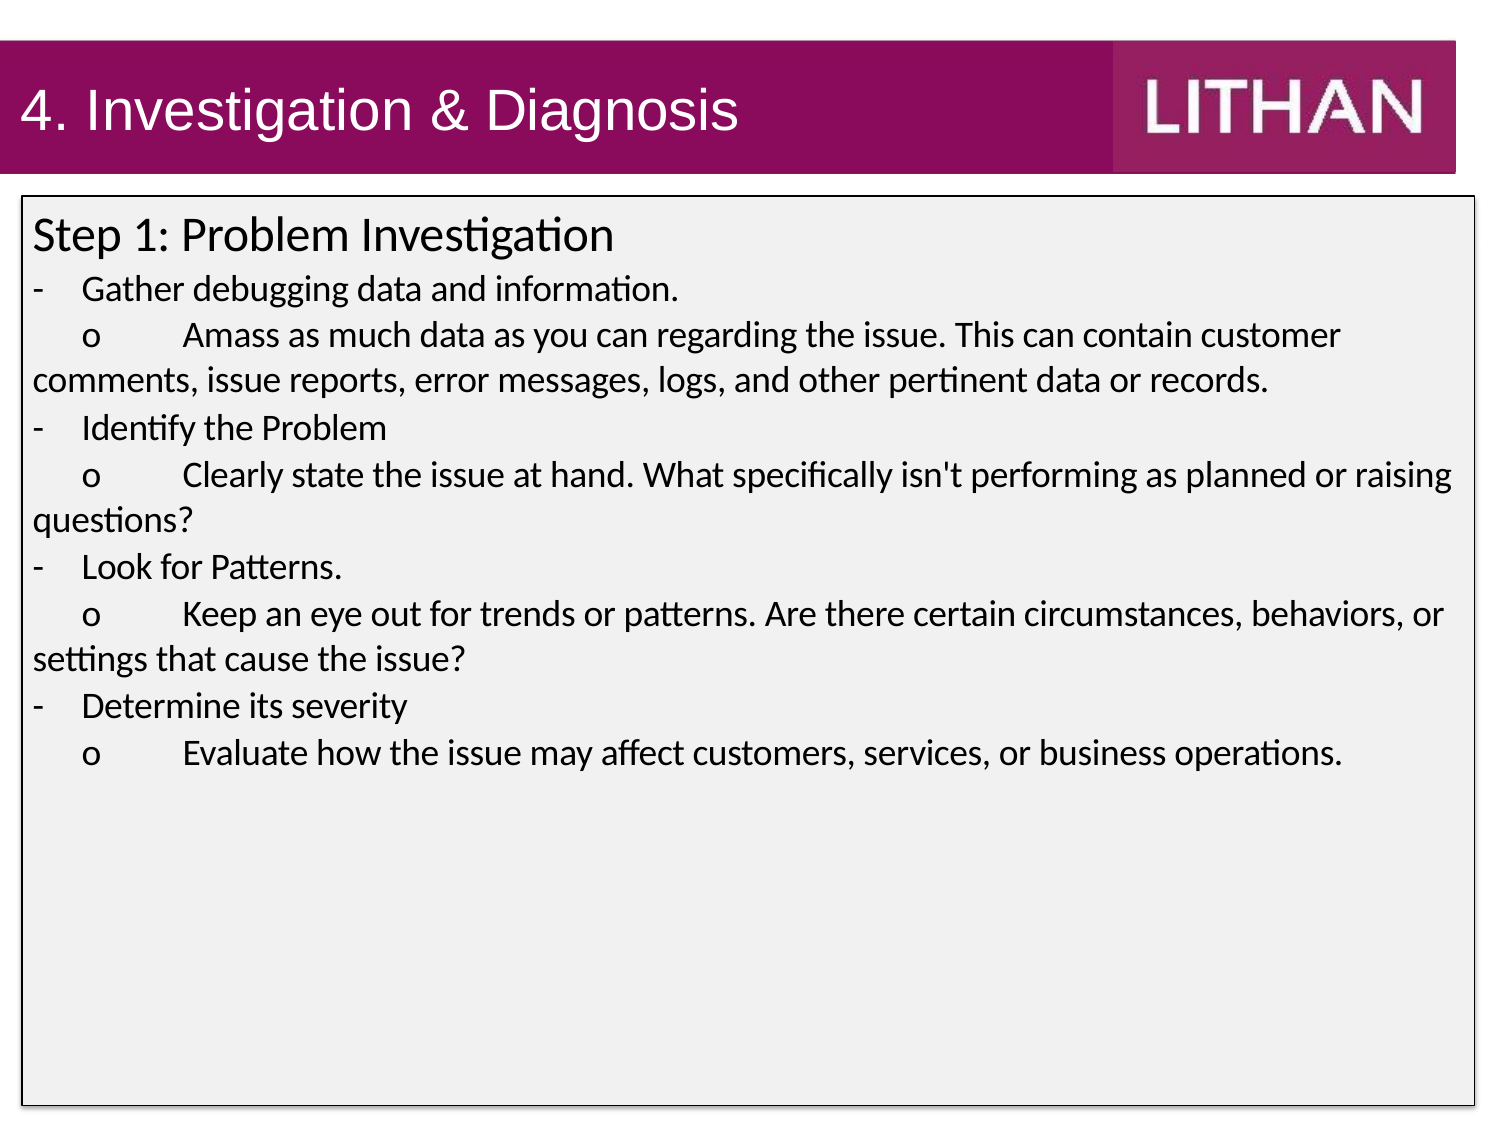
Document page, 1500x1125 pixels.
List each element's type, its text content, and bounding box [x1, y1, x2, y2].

title 4. Investigation & Diagnosis [18, 70, 1109, 192]
picture [0, 37, 1456, 178]
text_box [15, 193, 1481, 1116]
